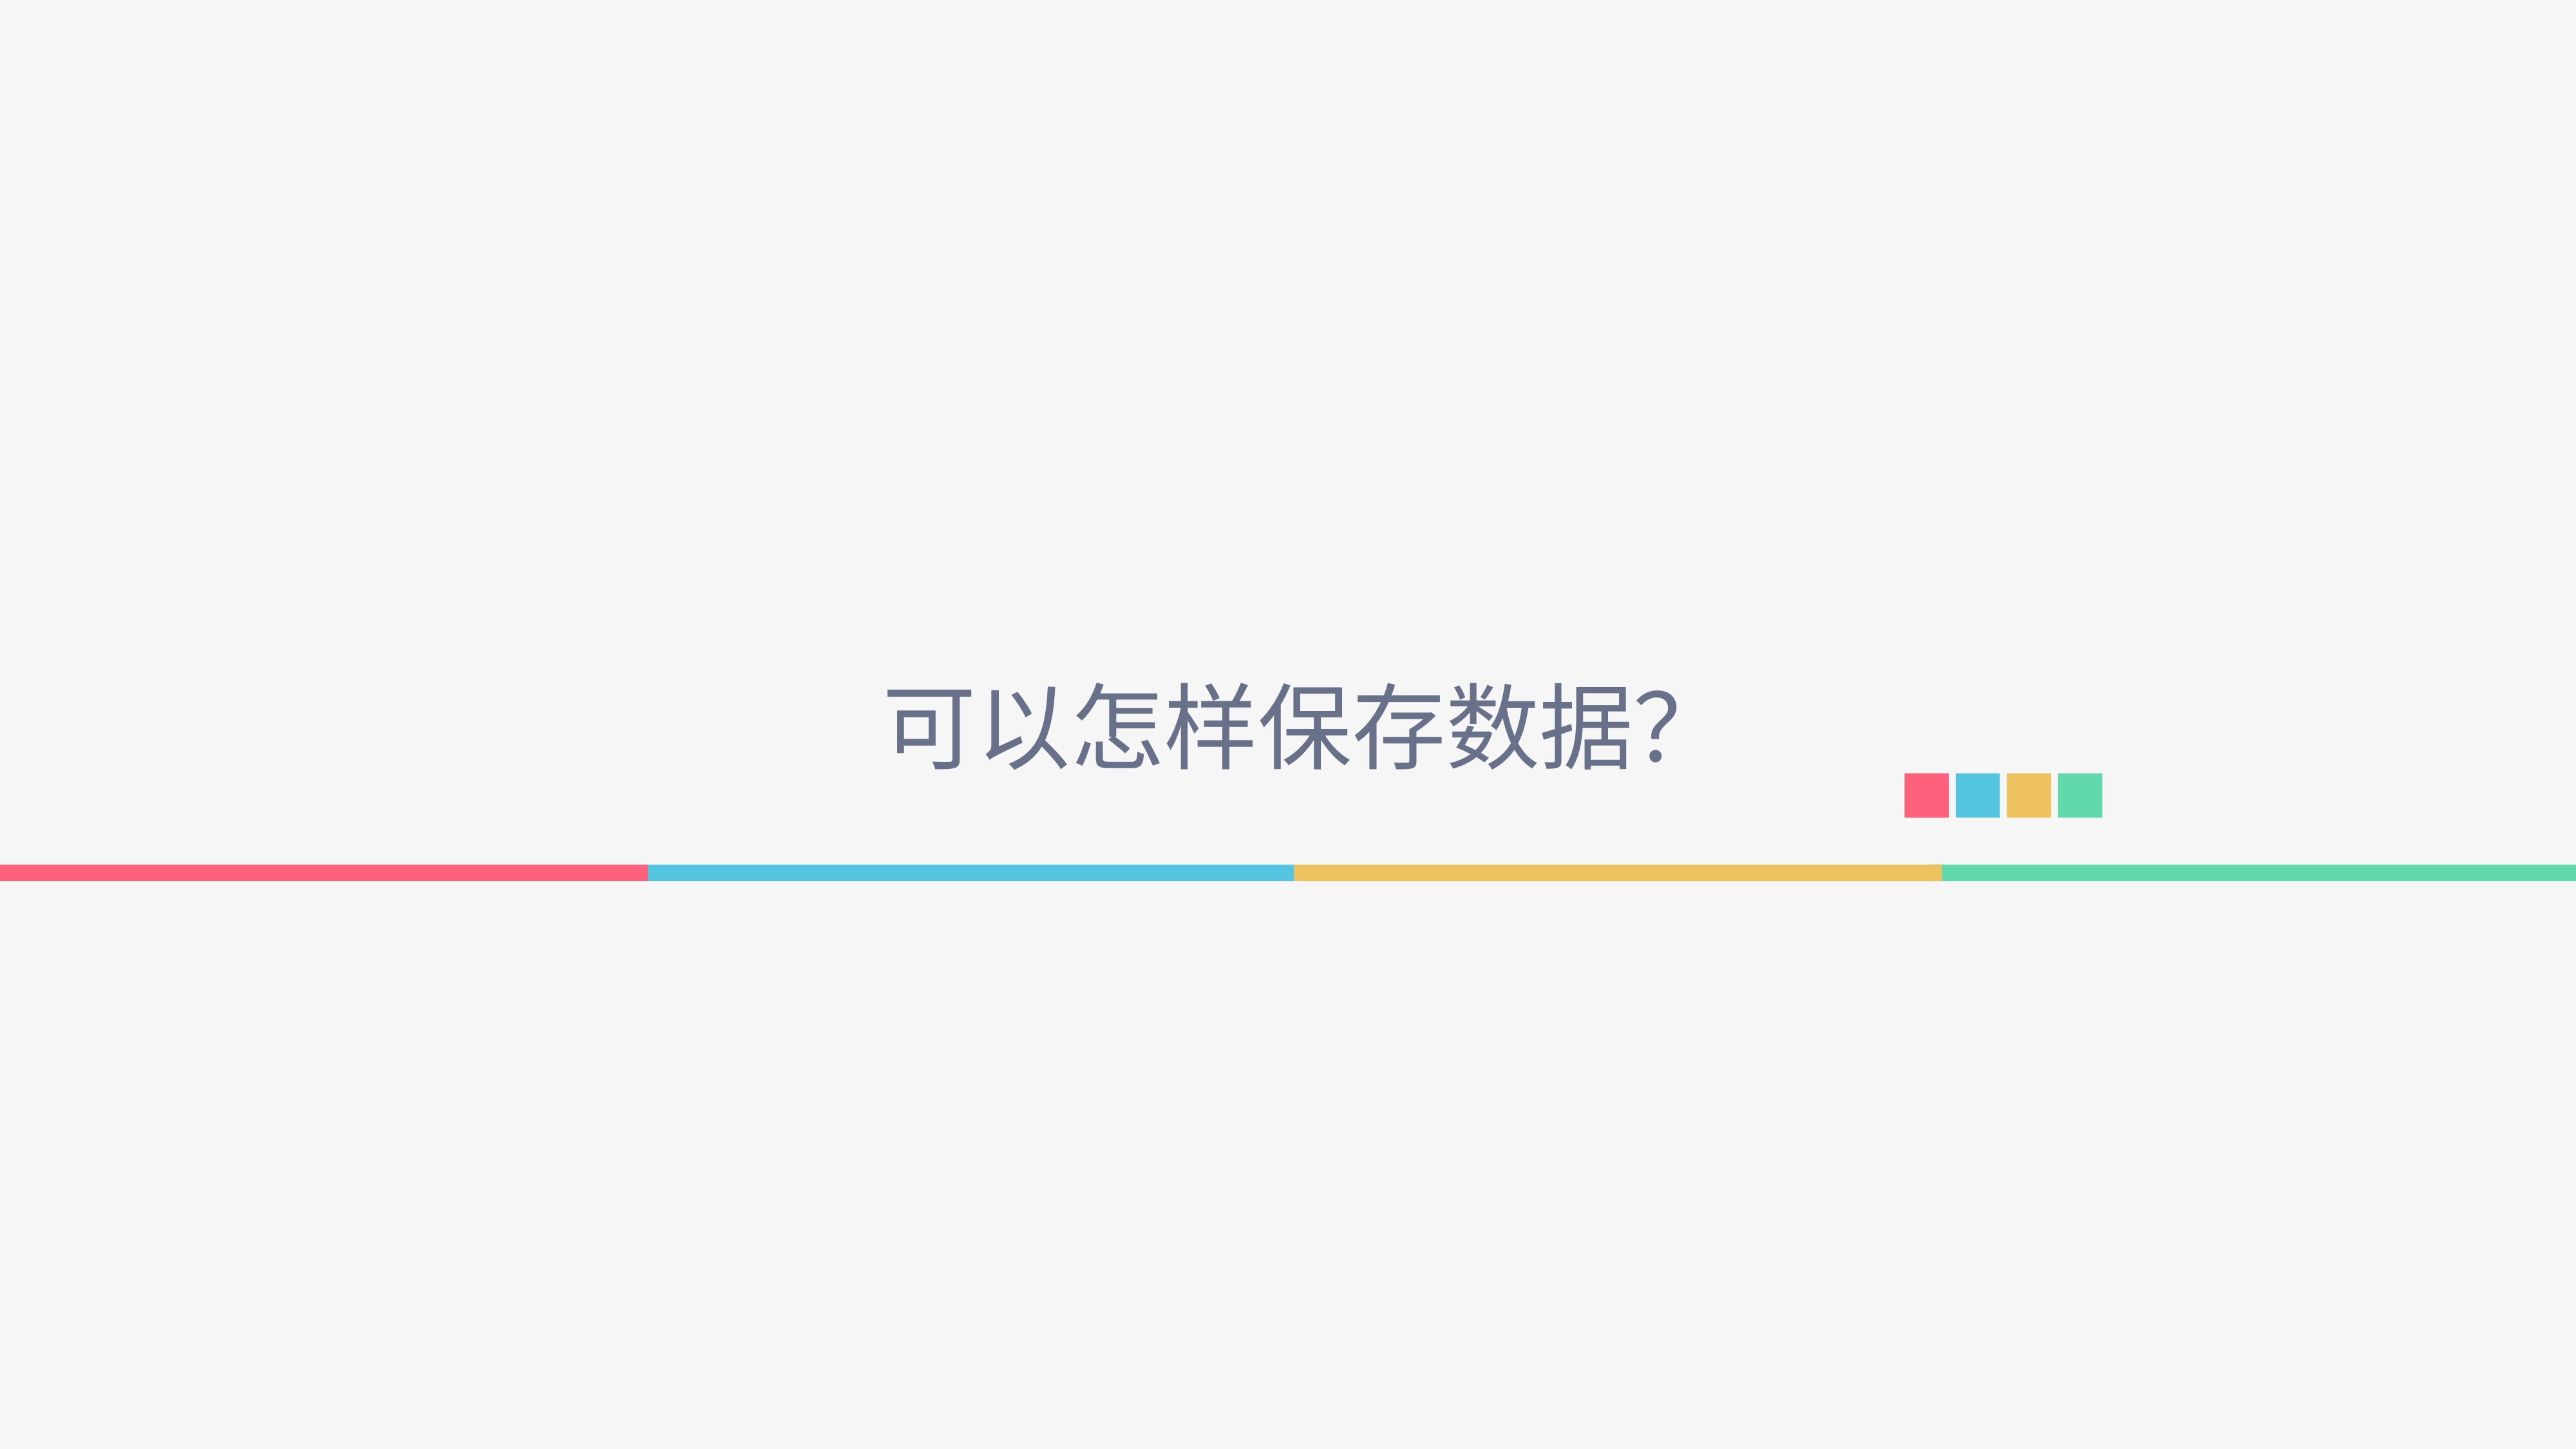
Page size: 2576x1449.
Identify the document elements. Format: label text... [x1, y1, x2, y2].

text_box [1904, 773, 1949, 818]
text_box [1955, 773, 2000, 818]
text_box 可以怎样保存数据？ [877, 663, 1733, 786]
text_box [2007, 773, 2051, 818]
text_box [2058, 773, 2103, 818]
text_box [0, 864, 2576, 882]
